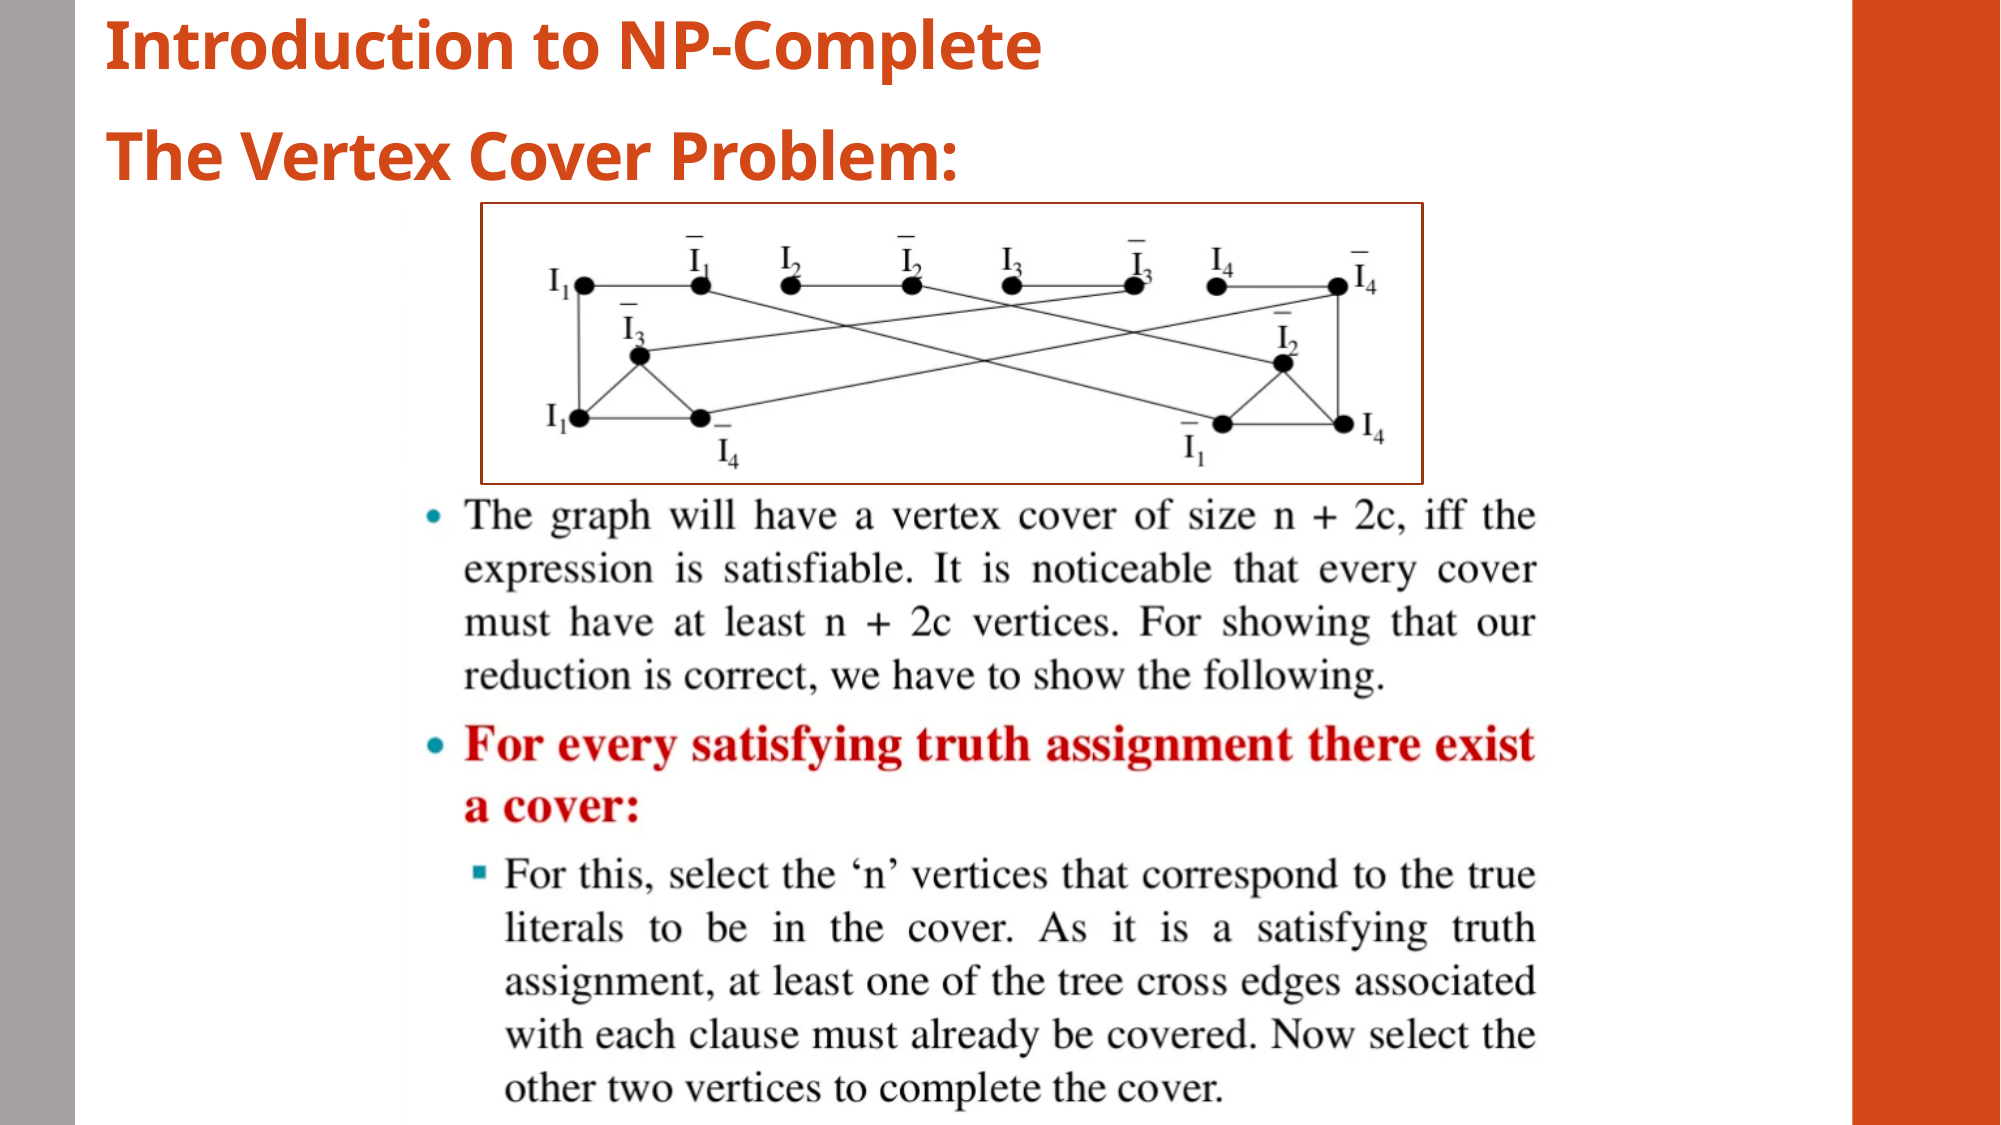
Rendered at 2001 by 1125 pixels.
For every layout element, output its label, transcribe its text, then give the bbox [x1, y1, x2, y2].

title Introduction to NP-Complete [90, 0, 1681, 92]
text_box The Vertex Cover Problem: [90, 106, 1150, 202]
picture [402, 197, 1556, 1125]
